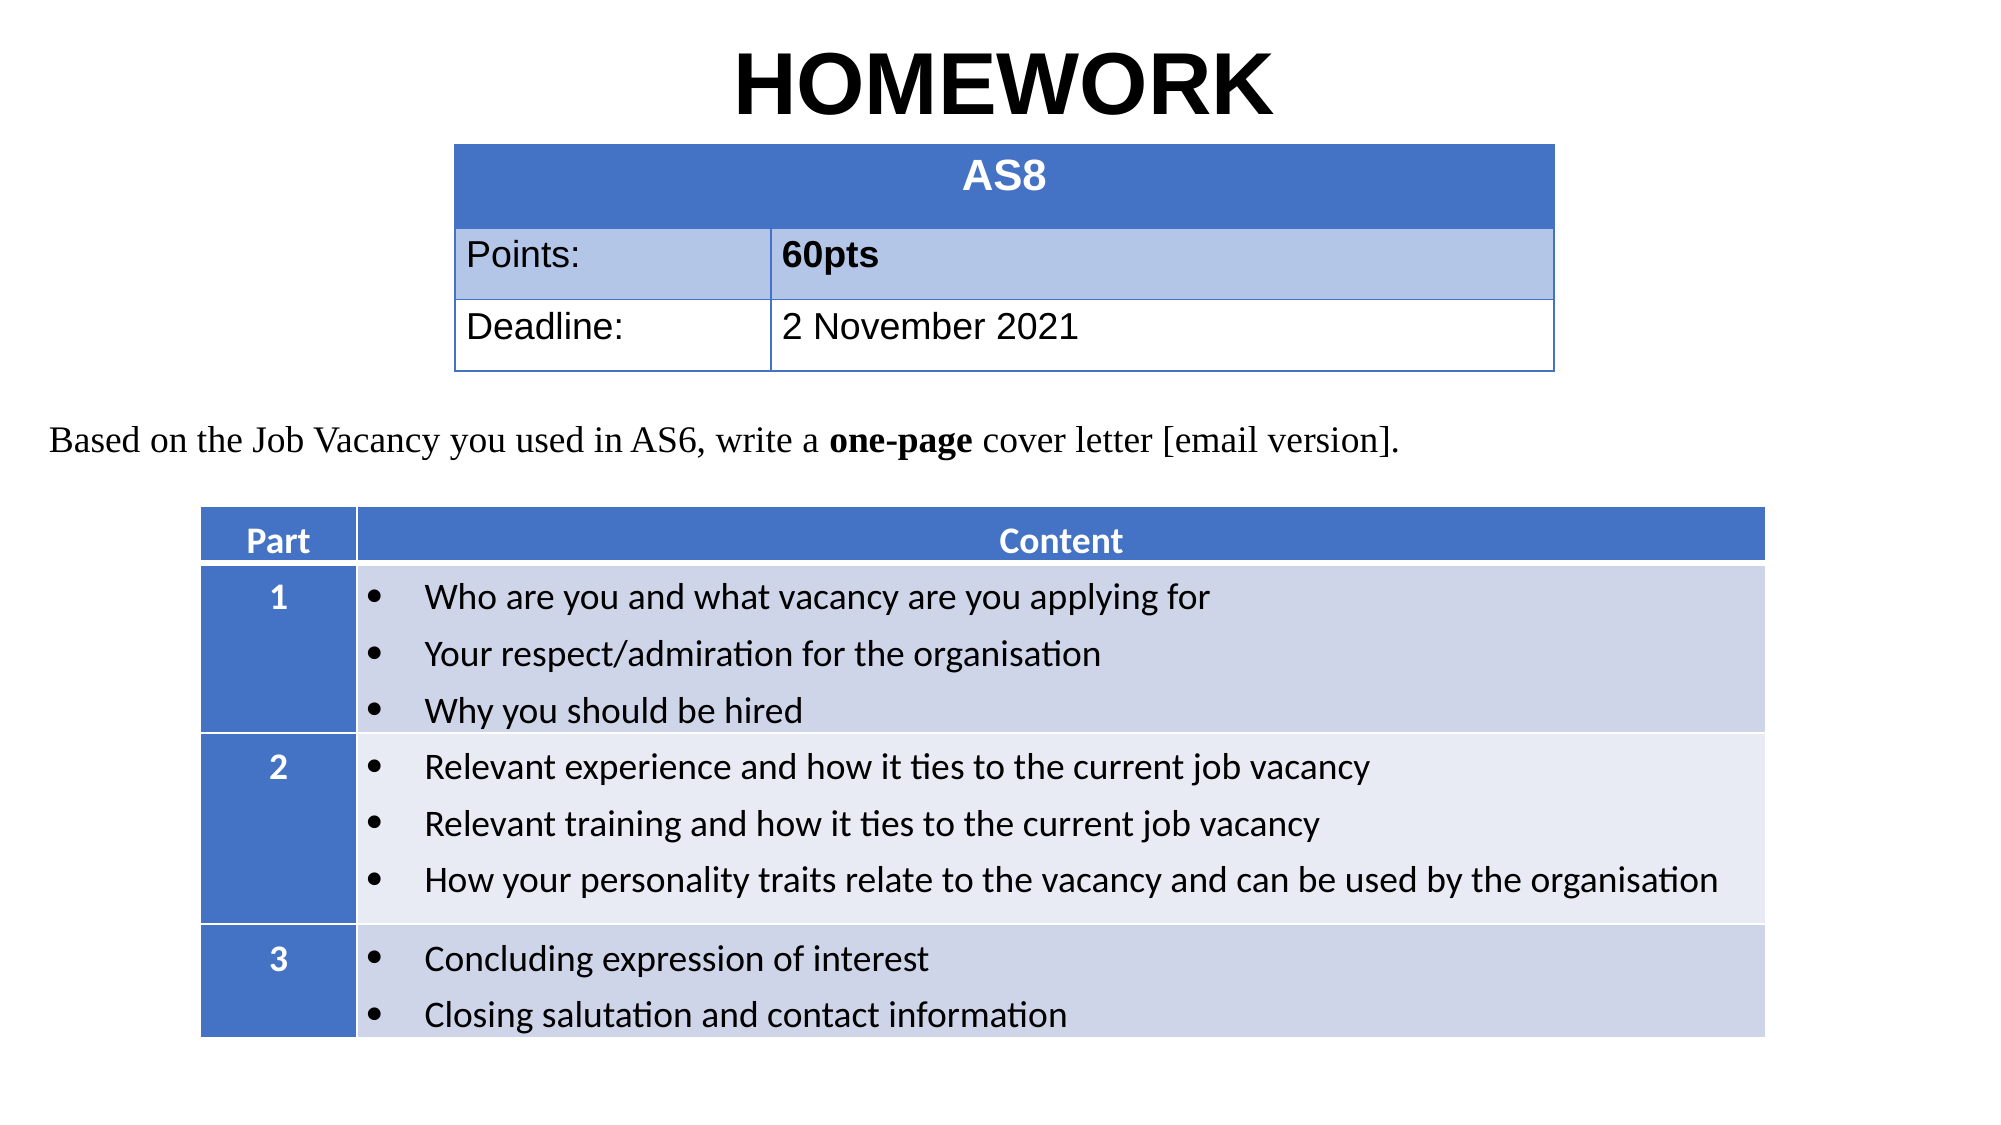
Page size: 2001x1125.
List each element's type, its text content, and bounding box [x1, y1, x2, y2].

table_cell Points: [456, 229, 770, 299]
table_cell Deadline: [456, 300, 770, 370]
table_cell 1 [201, 566, 356, 732]
table_header AS8 [456, 146, 1553, 227]
table_cell 2 [201, 734, 356, 923]
table_cell Who are you and what vacancy are you applying for Your respect/admiration for the organisation Why you should be hired [358, 566, 1765, 732]
table_cell Concluding expression of interest Closing salutation and contact information [358, 925, 1765, 1037]
table_cell 2 November 2021 [772, 300, 1553, 370]
title HOMEWORK [110, 31, 1899, 143]
table_cell 60pts [772, 229, 1553, 299]
table_header Content [358, 507, 1765, 560]
table_cell Relevant experience and how it ties to the current job vacancy Relevant training and how it ties to the current job vacancy How your personality traits relate to the vacancy and can be used by the organisation [358, 734, 1765, 923]
table_header Part [201, 507, 356, 560]
list Based on the Job Vacancy you used in AS6, write a one-page cover letter [email version]. [33, 400, 1804, 1062]
table_cell 3 [201, 925, 356, 1037]
